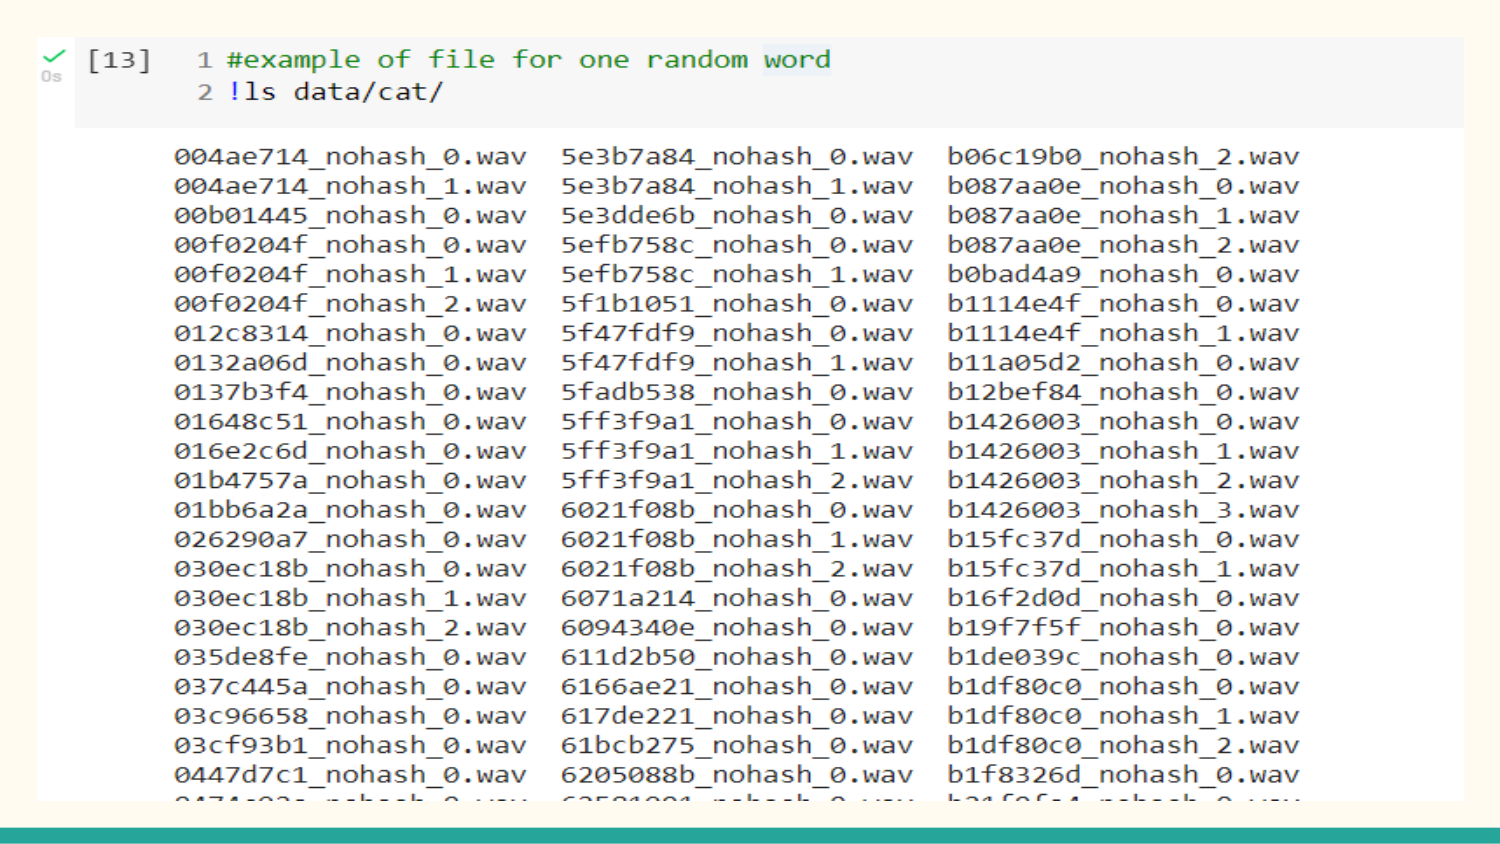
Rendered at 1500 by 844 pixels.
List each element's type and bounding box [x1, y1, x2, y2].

picture [37, 37, 1464, 801]
